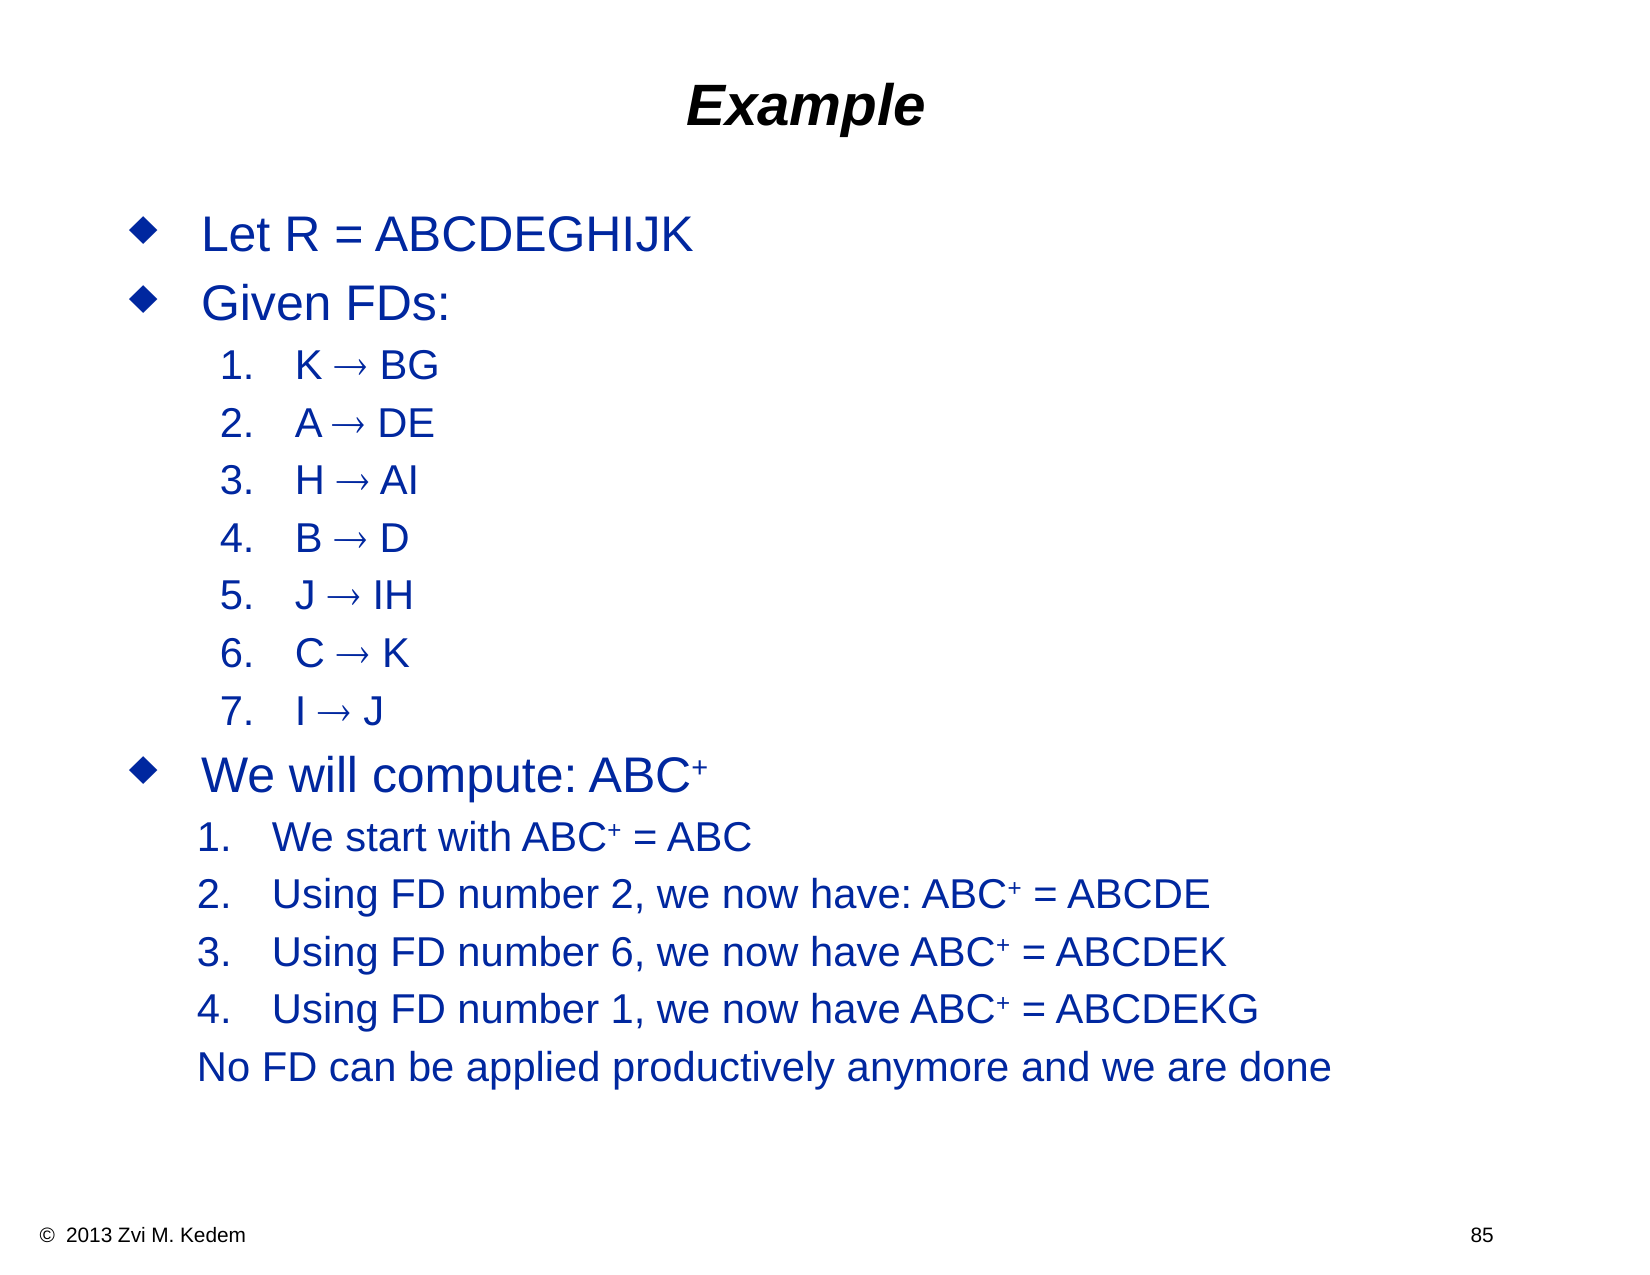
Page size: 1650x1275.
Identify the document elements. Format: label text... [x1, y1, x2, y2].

title Example [111, 36, 1501, 176]
list Let R = ABCDEGHIJK Given FDs: K ® BG A ® DE H ® AI B ® D J ® IH C ® K I ® J We will compute: ABC+ We start with ABC+ = ABC Using FD number 2, we now have: ABC+ = ABCDE Using FD number 6, we now have ABC+ = ABCDEK Using FD number 1, we now have ABC+ = ABCDEKG No FD can be applied productively anymore and we are done [111, 199, 1513, 1201]
